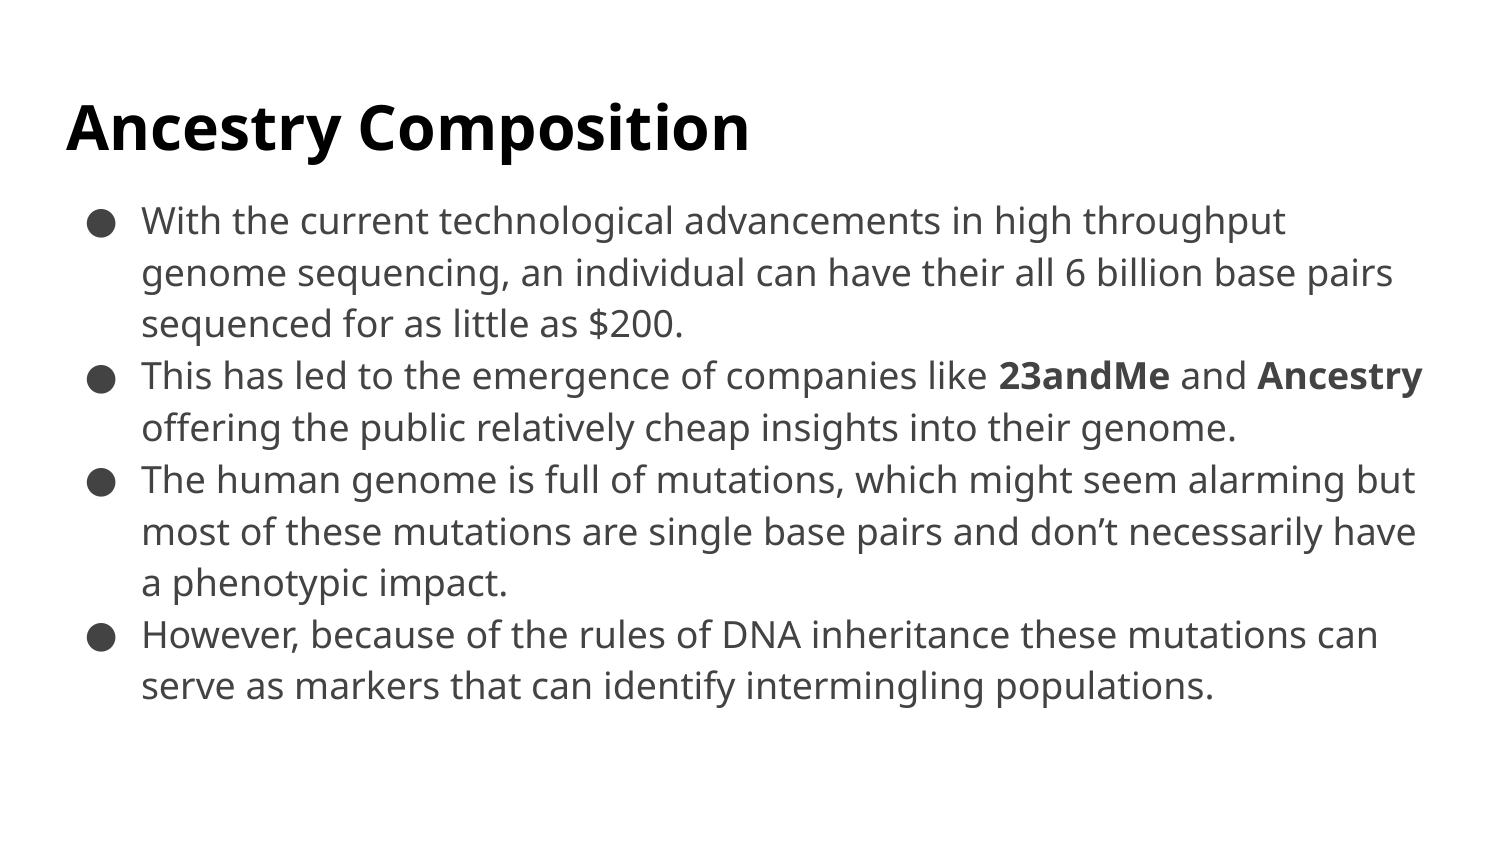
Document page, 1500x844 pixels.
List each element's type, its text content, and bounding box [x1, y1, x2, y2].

list With the current technological advancements in high throughput genome sequencing, an individual can have their all 6 billion base pairs sequenced for as little as $200. This has led to the emergence of companies like 23andMe and Ancestry offering the public relatively cheap insights into their genome. The human genome is full of mutations, which might seem alarming but most of these mutations are single base pairs and don’t necessarily have a phenotypic impact. However, because of the rules of DNA inheritance these mutations can serve as markers that can identify intermingling populations. [51, 175, 1449, 783]
title Ancestry Composition [51, 72, 1449, 175]
